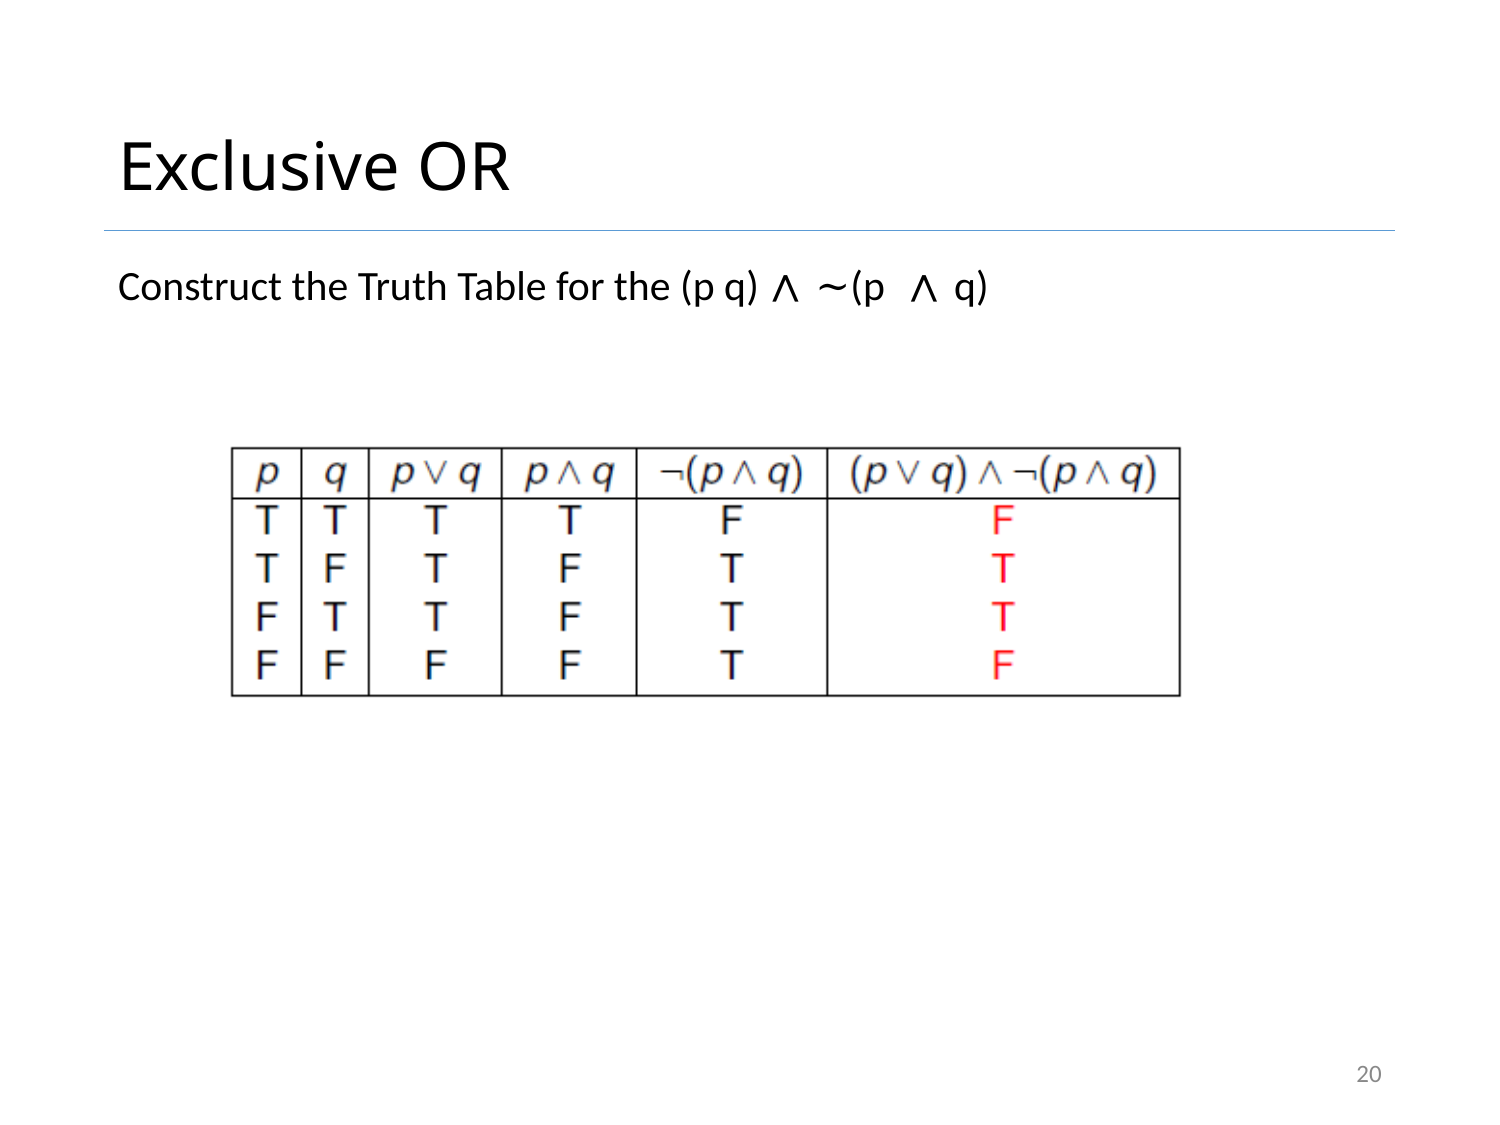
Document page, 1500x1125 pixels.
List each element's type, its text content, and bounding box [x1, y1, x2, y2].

picture [220, 438, 1187, 703]
title Exclusive OR [103, 59, 1397, 278]
slide_number 20 [1059, 1042, 1397, 1103]
